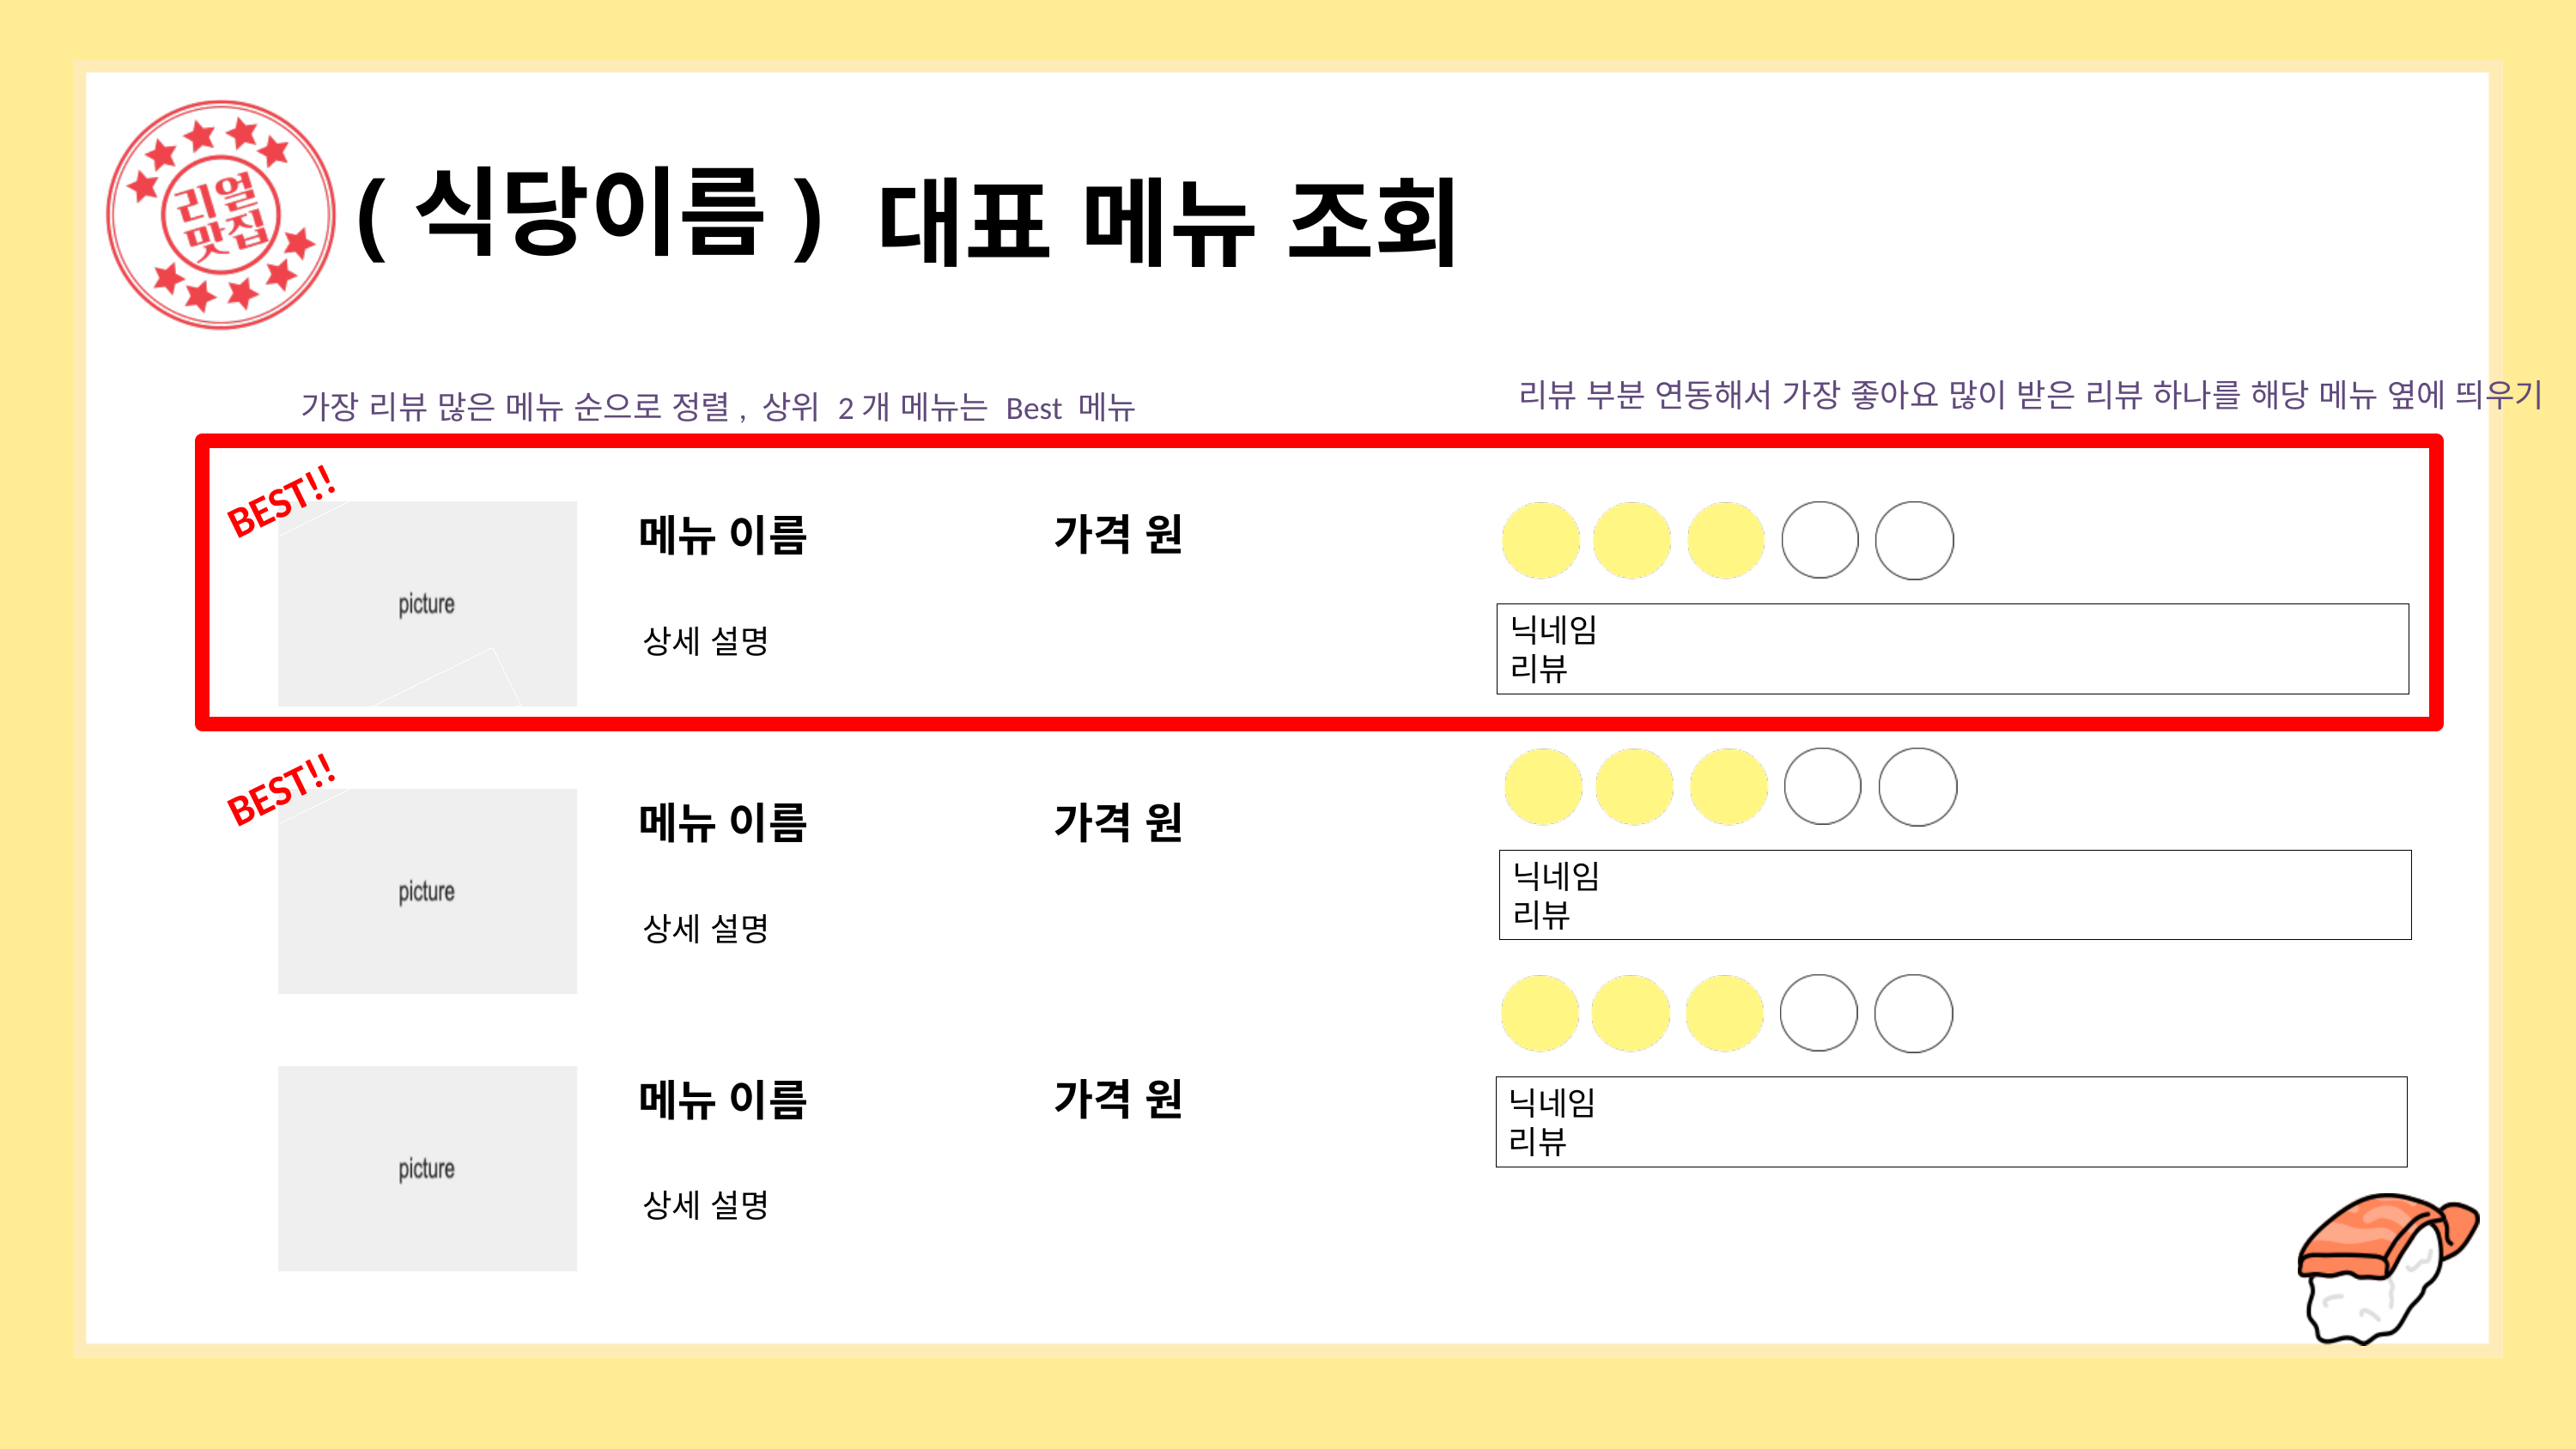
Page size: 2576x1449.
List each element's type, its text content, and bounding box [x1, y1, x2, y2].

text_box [1504, 747, 1584, 827]
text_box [1780, 974, 1858, 1052]
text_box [278, 789, 580, 994]
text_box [1595, 747, 1674, 827]
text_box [1591, 974, 1671, 1054]
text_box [1502, 501, 1581, 580]
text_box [278, 501, 580, 706]
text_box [1878, 748, 1958, 827]
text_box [1686, 501, 1766, 580]
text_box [73, 59, 2503, 1358]
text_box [1592, 501, 1672, 580]
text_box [1875, 501, 1955, 580]
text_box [105, 100, 338, 330]
text_box 리뷰 부분 연동해서 가장 좋아요 많이 받은 리뷰 하나를 해당 메뉴 옆에 띄우기 [2506, 368, 2559, 459]
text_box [1690, 747, 1769, 827]
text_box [1783, 748, 1862, 825]
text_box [1781, 501, 1859, 579]
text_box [2297, 1193, 2480, 1346]
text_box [1874, 974, 1954, 1054]
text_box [1686, 974, 1765, 1054]
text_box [1500, 974, 1580, 1054]
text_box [278, 1066, 580, 1271]
